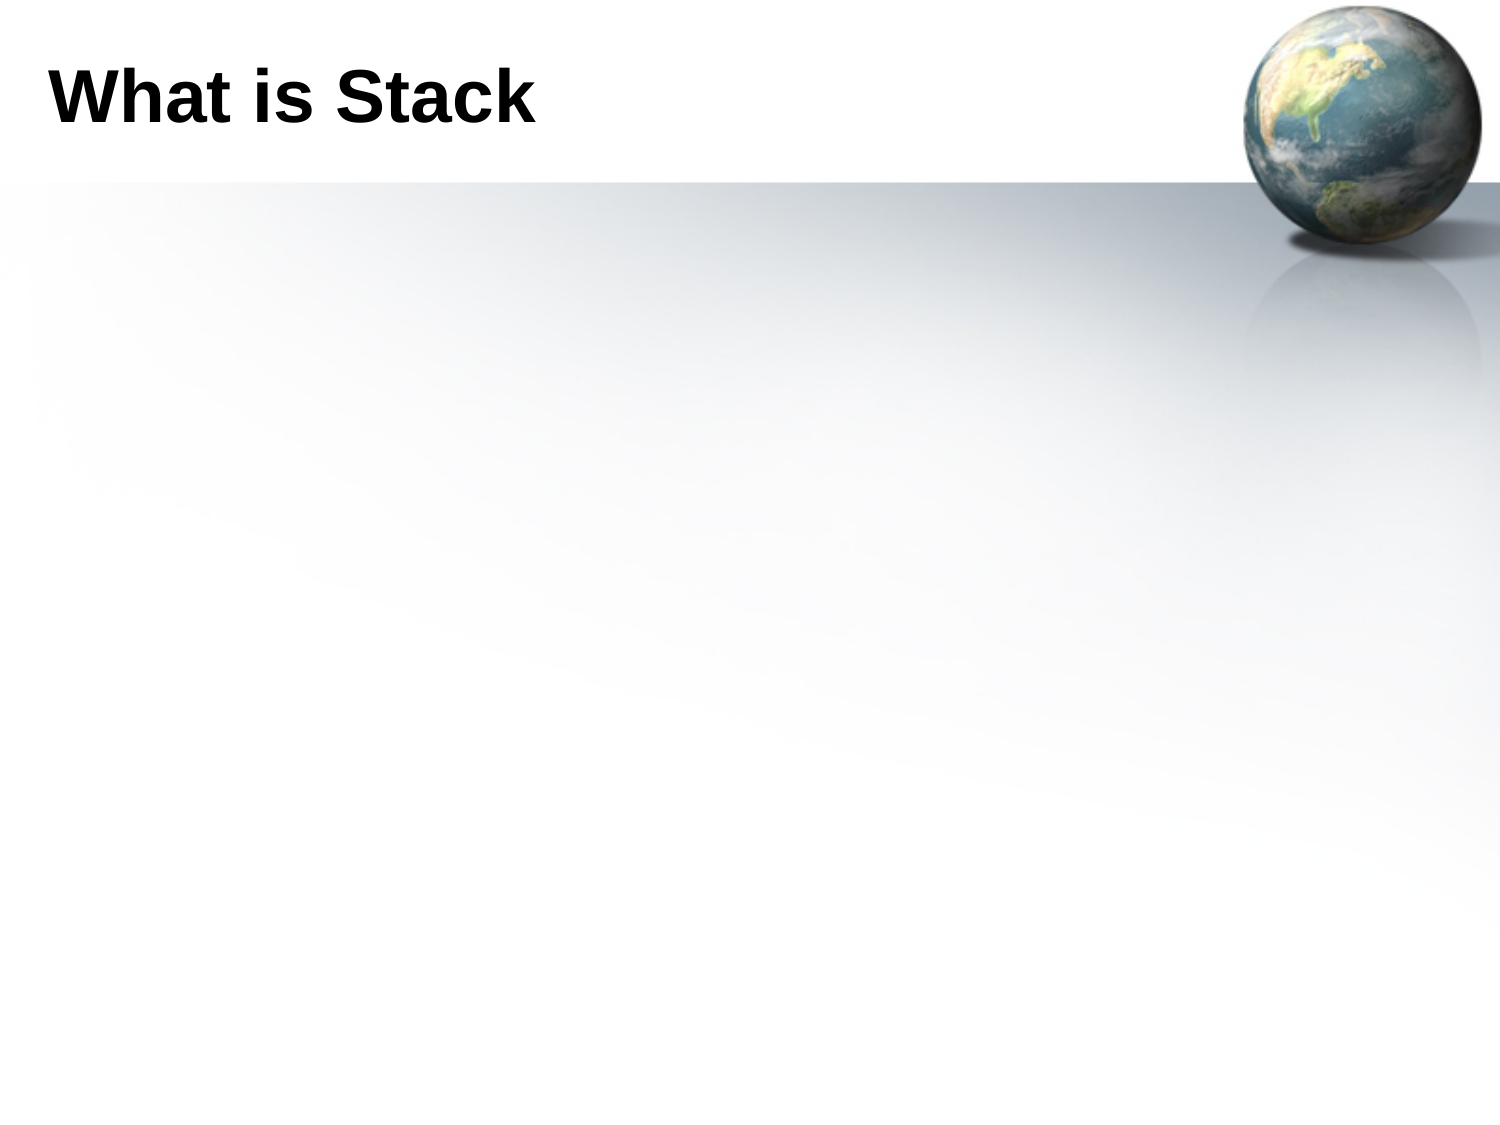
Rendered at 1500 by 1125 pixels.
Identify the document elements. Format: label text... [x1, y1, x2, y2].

picture [0, 0, 1500, 1125]
title What is Stack [33, 22, 1239, 162]
